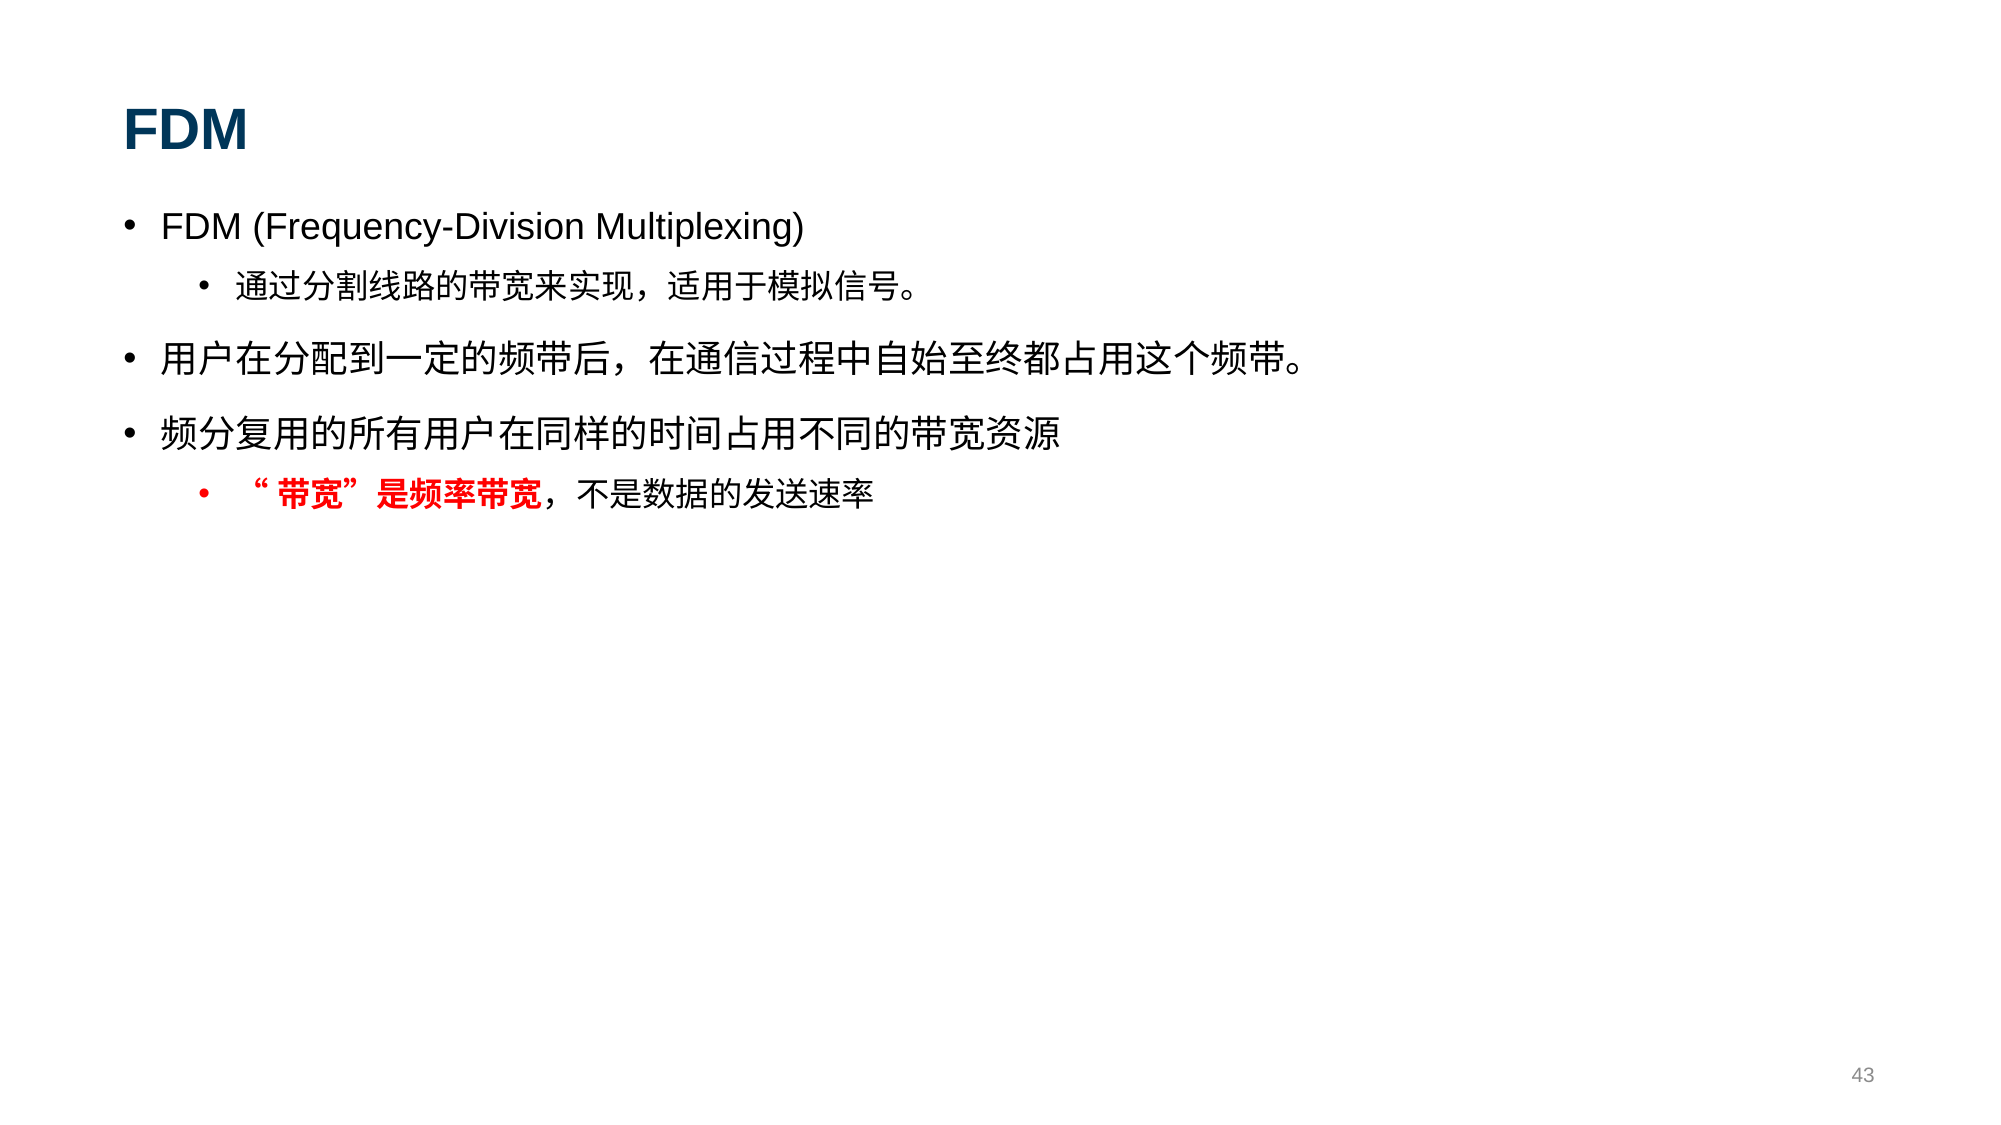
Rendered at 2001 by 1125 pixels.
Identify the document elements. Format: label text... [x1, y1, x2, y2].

list FDM (Frequency-Division Multiplexing) 通过分割线路的带宽来实现，适用于模拟信号。 用户在分配到一定的频带后，在通信过程中自始至终都占用这个频带。 频分复用的所有用户在同样的时间占用不同的带宽资源 “带宽”是频率带宽，不是数据的发送速率 [108, 185, 1890, 1007]
slide_number 43 [1274, 1051, 1890, 1097]
title FDM [108, 21, 1890, 169]
